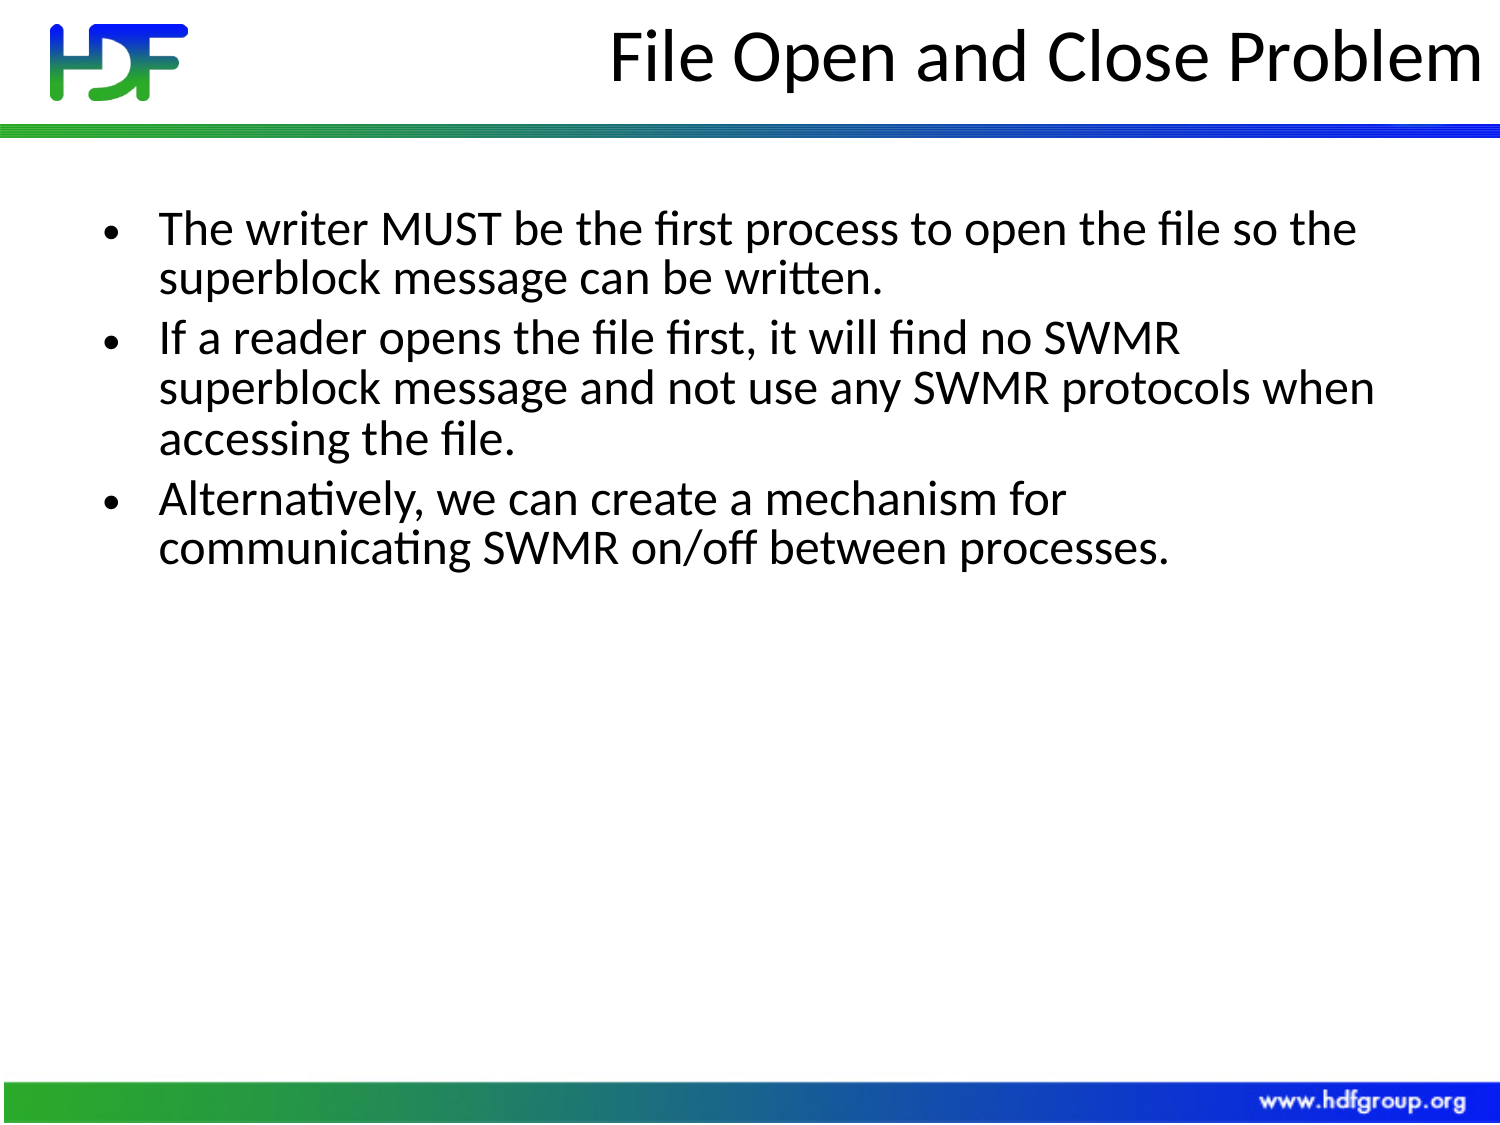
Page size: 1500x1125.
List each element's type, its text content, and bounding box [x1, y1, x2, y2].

picture [0, 0, 1500, 1123]
title File Open and Close Problem [212, 0, 1500, 125]
text_box The writer MUST be the first process to open the file so the superblock message can be written. If a reader opens the file first, it will find no SWMR superblock message and not use any SWMR protocols when accessing the file. Alternatively, we can create a mechanism for communicating SWMR on/off between processes. [87, 200, 1400, 975]
